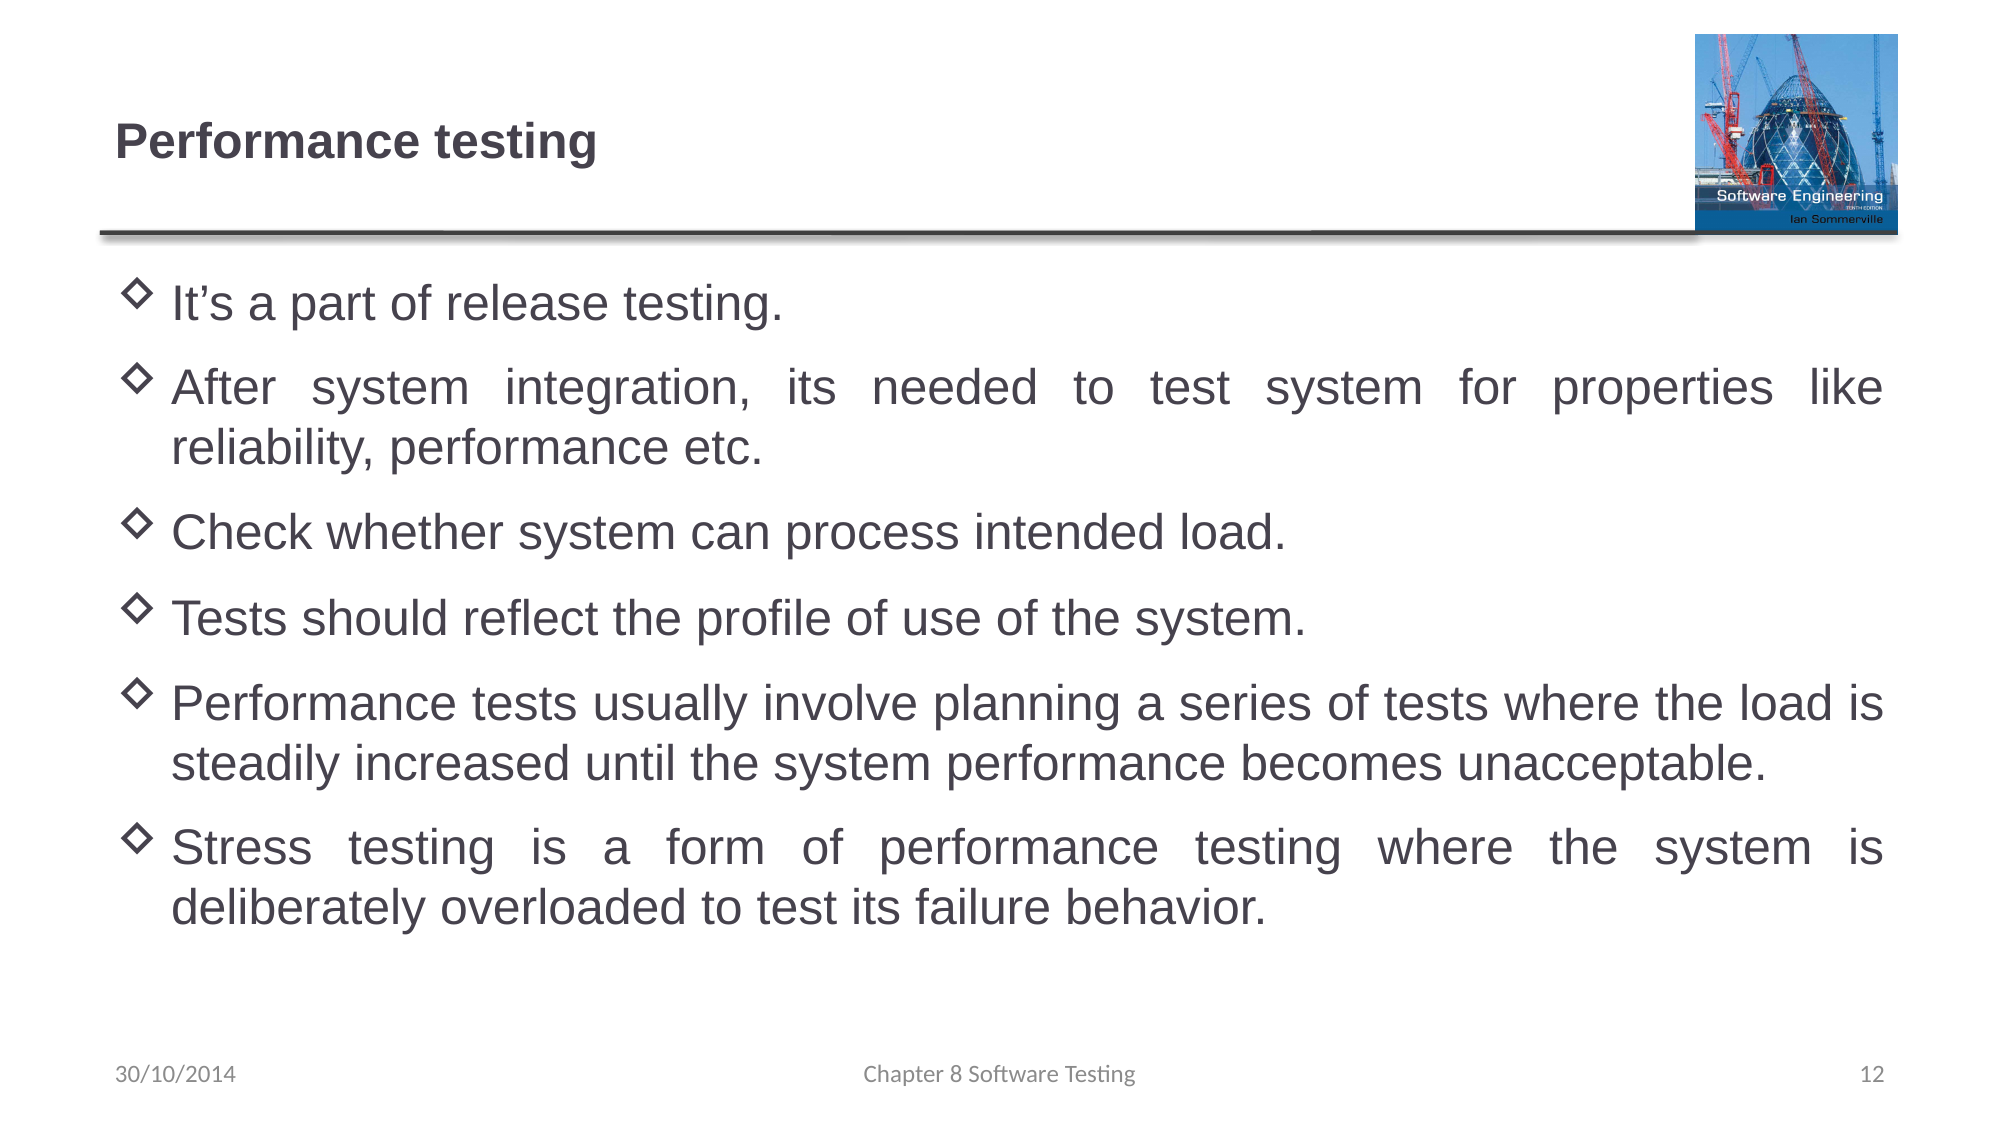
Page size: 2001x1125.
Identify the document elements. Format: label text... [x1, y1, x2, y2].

slide_number 12 [1433, 1042, 1900, 1103]
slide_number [99, 1042, 567, 1103]
title Performance testing [99, 44, 1696, 233]
picture [1695, 34, 1898, 230]
list It’s a part of release testing. After system integration, its needed to test system for properties like reliability, performance etc. Check whether system can process intended load. Tests should reflect the profile of use of the system. Performance tests usually involve planning a series of tests where the load is steadily increased until the system performance becomes unacceptable. Stress testing is a form of performance testing where the system is deliberately overloaded to test its failure behavior. [99, 262, 1900, 1005]
footer Chapter 8 Software Testing [683, 1042, 1317, 1103]
